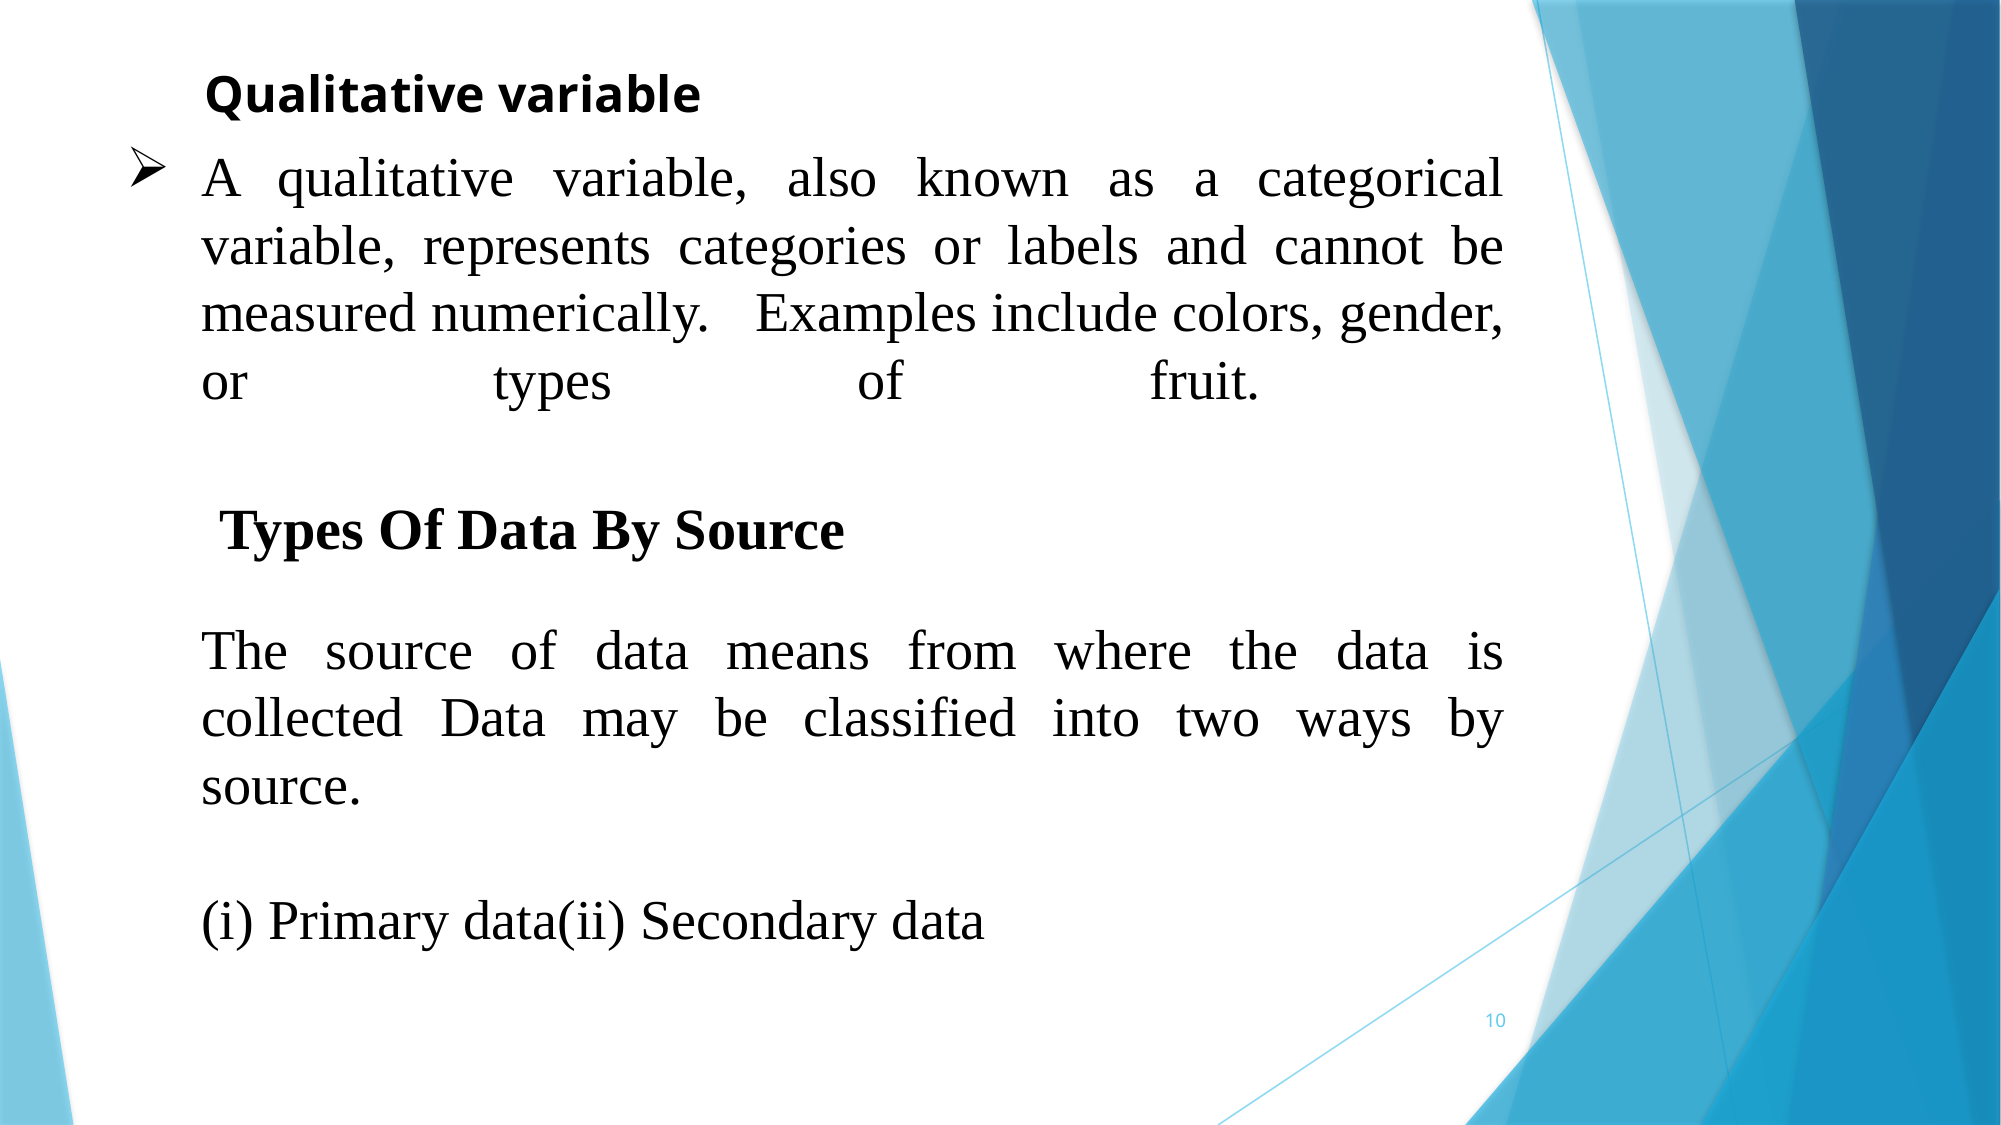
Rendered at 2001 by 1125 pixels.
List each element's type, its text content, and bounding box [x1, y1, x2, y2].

text_box Types Of Data By Source [204, 483, 936, 569]
text_box Qualitative variable [190, 54, 896, 130]
slide_number 10 [1409, 991, 1522, 1051]
title A qualitative variable, also known as a categorical variable, represents categories or labels and cannot be measured numerically. Examples include colors, gender, or types of fruit. The source of data means from where the data is collected Data may be classified into two ways by source. (i) Primary data(ii) Secondary data [111, 133, 1522, 1027]
